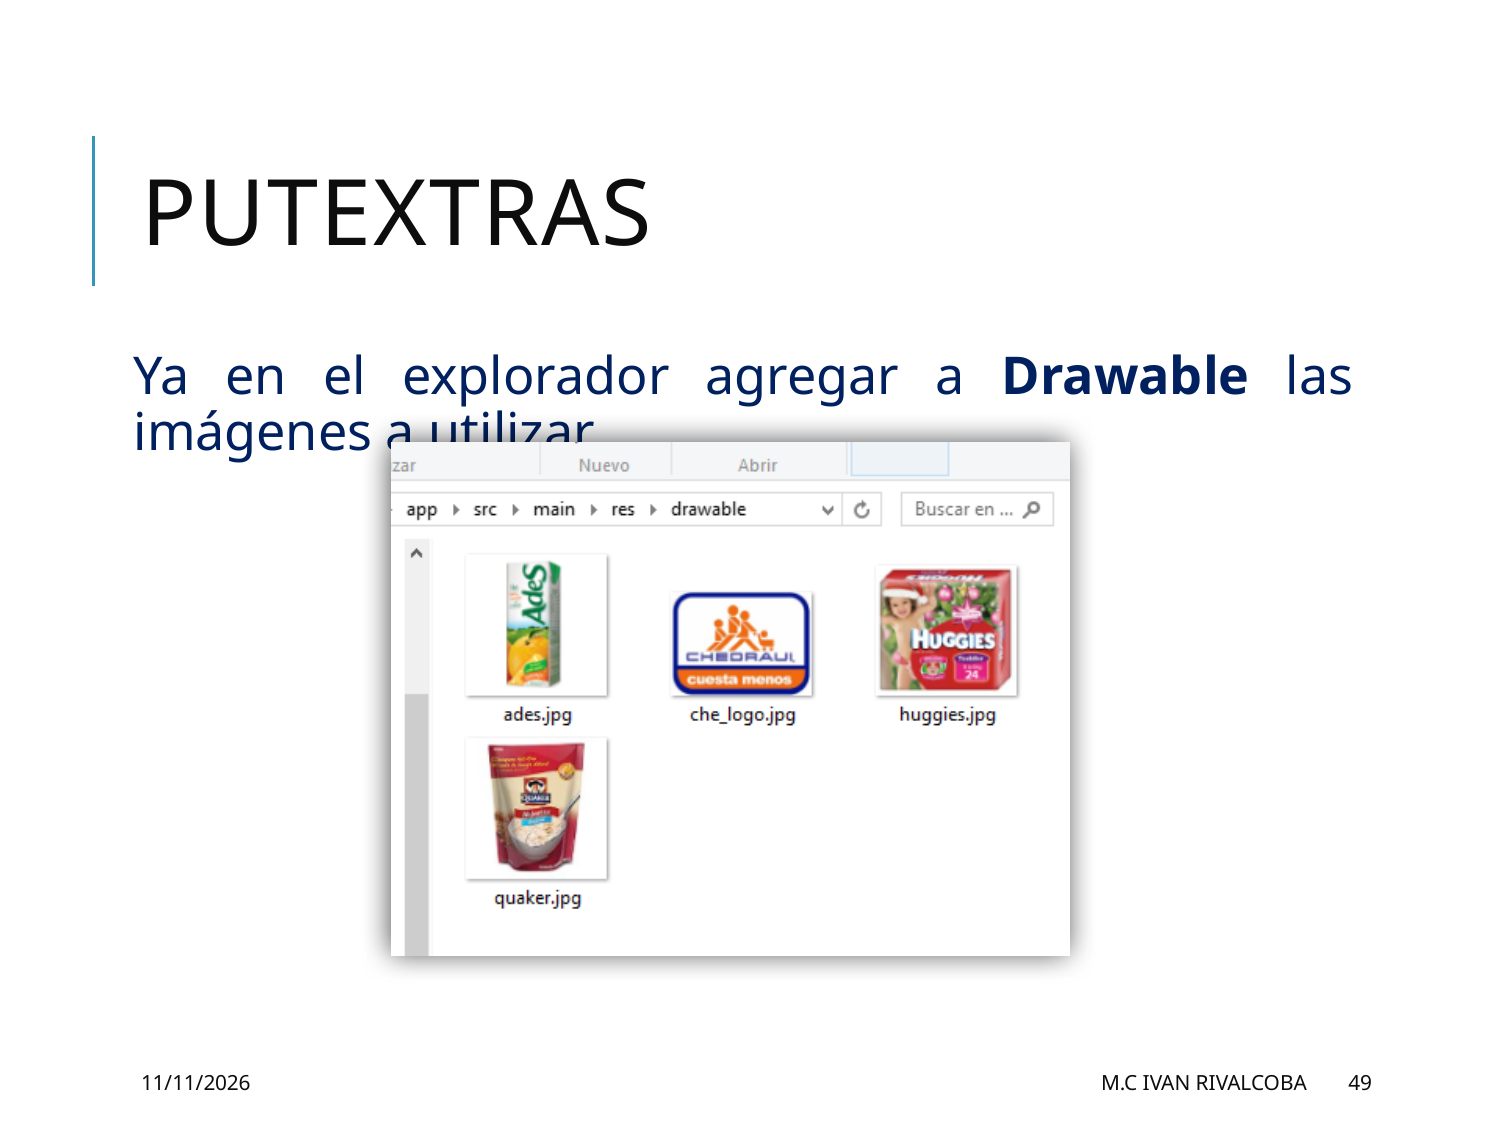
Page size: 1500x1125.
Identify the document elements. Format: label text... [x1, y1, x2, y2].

picture [390, 442, 1070, 956]
list Ya en el explorador agregar a Drawable las imágenes a utilizar. [126, 341, 1362, 1035]
title Putextras [126, 96, 1322, 341]
slide_number 49 [1333, 1061, 1454, 1107]
footer M.C Ivan Rivalcoba [595, 1061, 1322, 1107]
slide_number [126, 1061, 392, 1107]
